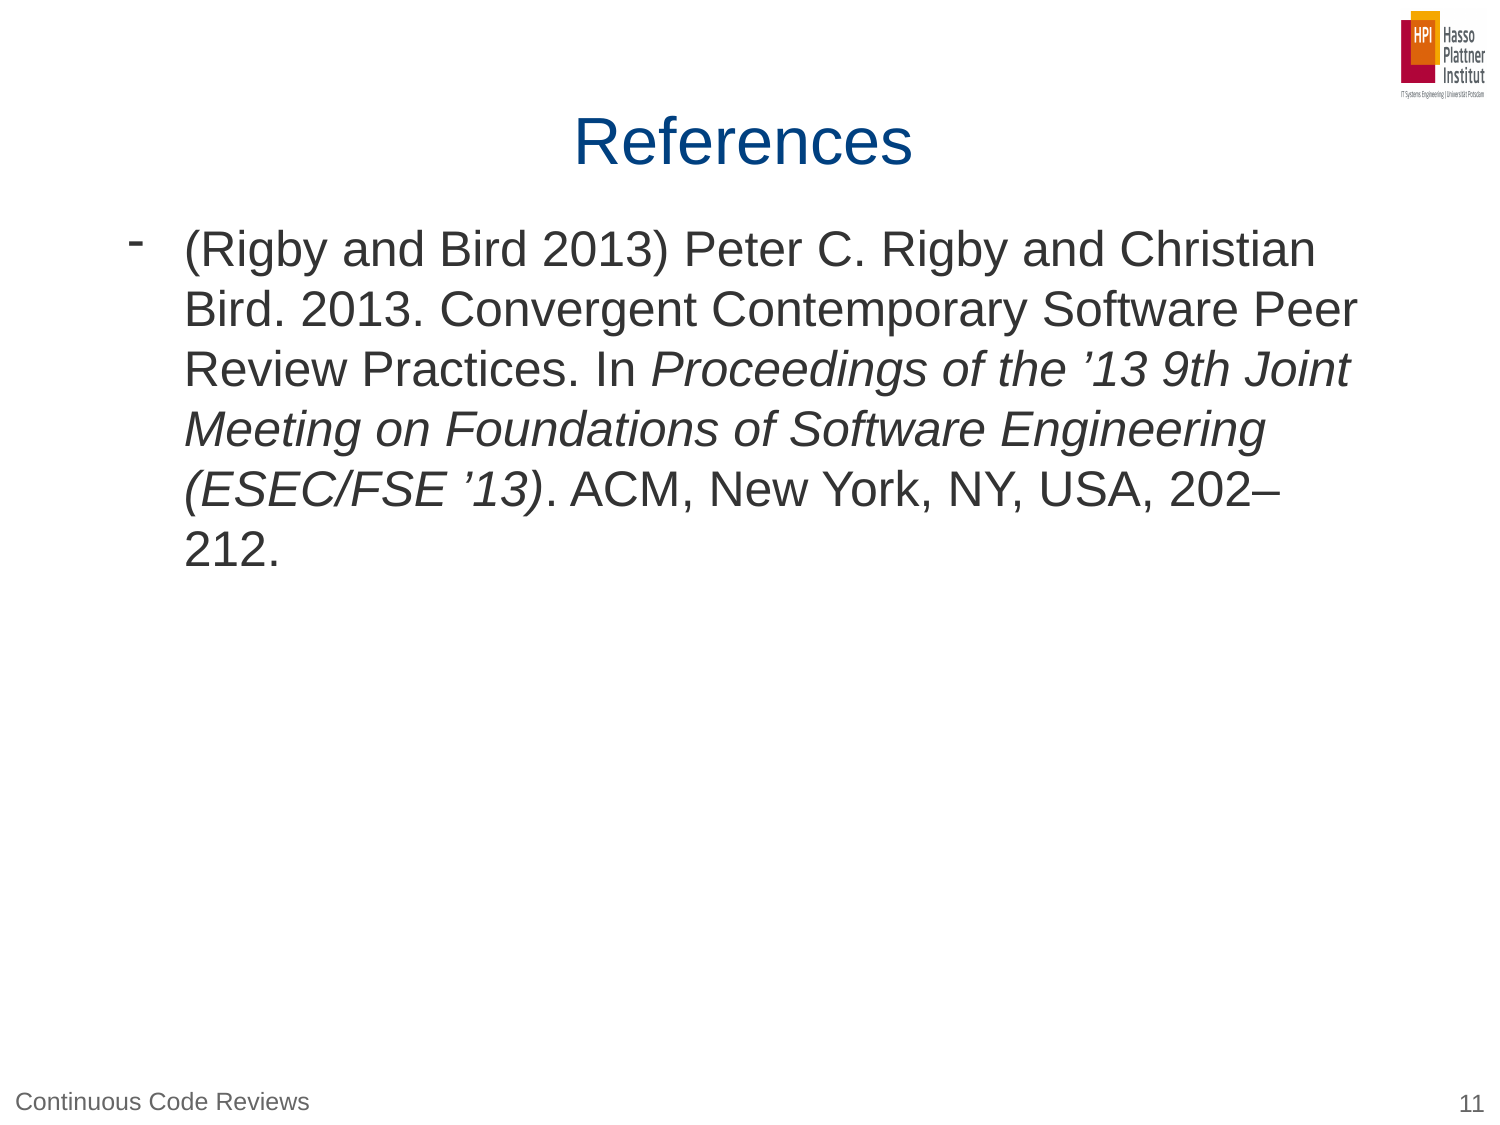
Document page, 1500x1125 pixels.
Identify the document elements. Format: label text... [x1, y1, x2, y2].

slide_number Continuous Code Reviews [0, 1075, 1235, 1124]
list (Rigby and Bird 2013) Peter C. Rigby and Christian Bird. 2013. Convergent Contemporary Software Peer Review Practices. In Proceedings of the ’13 9th Joint Meeting on Foundations of Software Engineering (ESEC/FSE ’13). ACM, New York, NY, USA, 202–212. [112, 209, 1388, 1072]
picture [1400, 8, 1487, 100]
title References [106, 81, 1382, 195]
slide_number 11 [1187, 1079, 1500, 1125]
